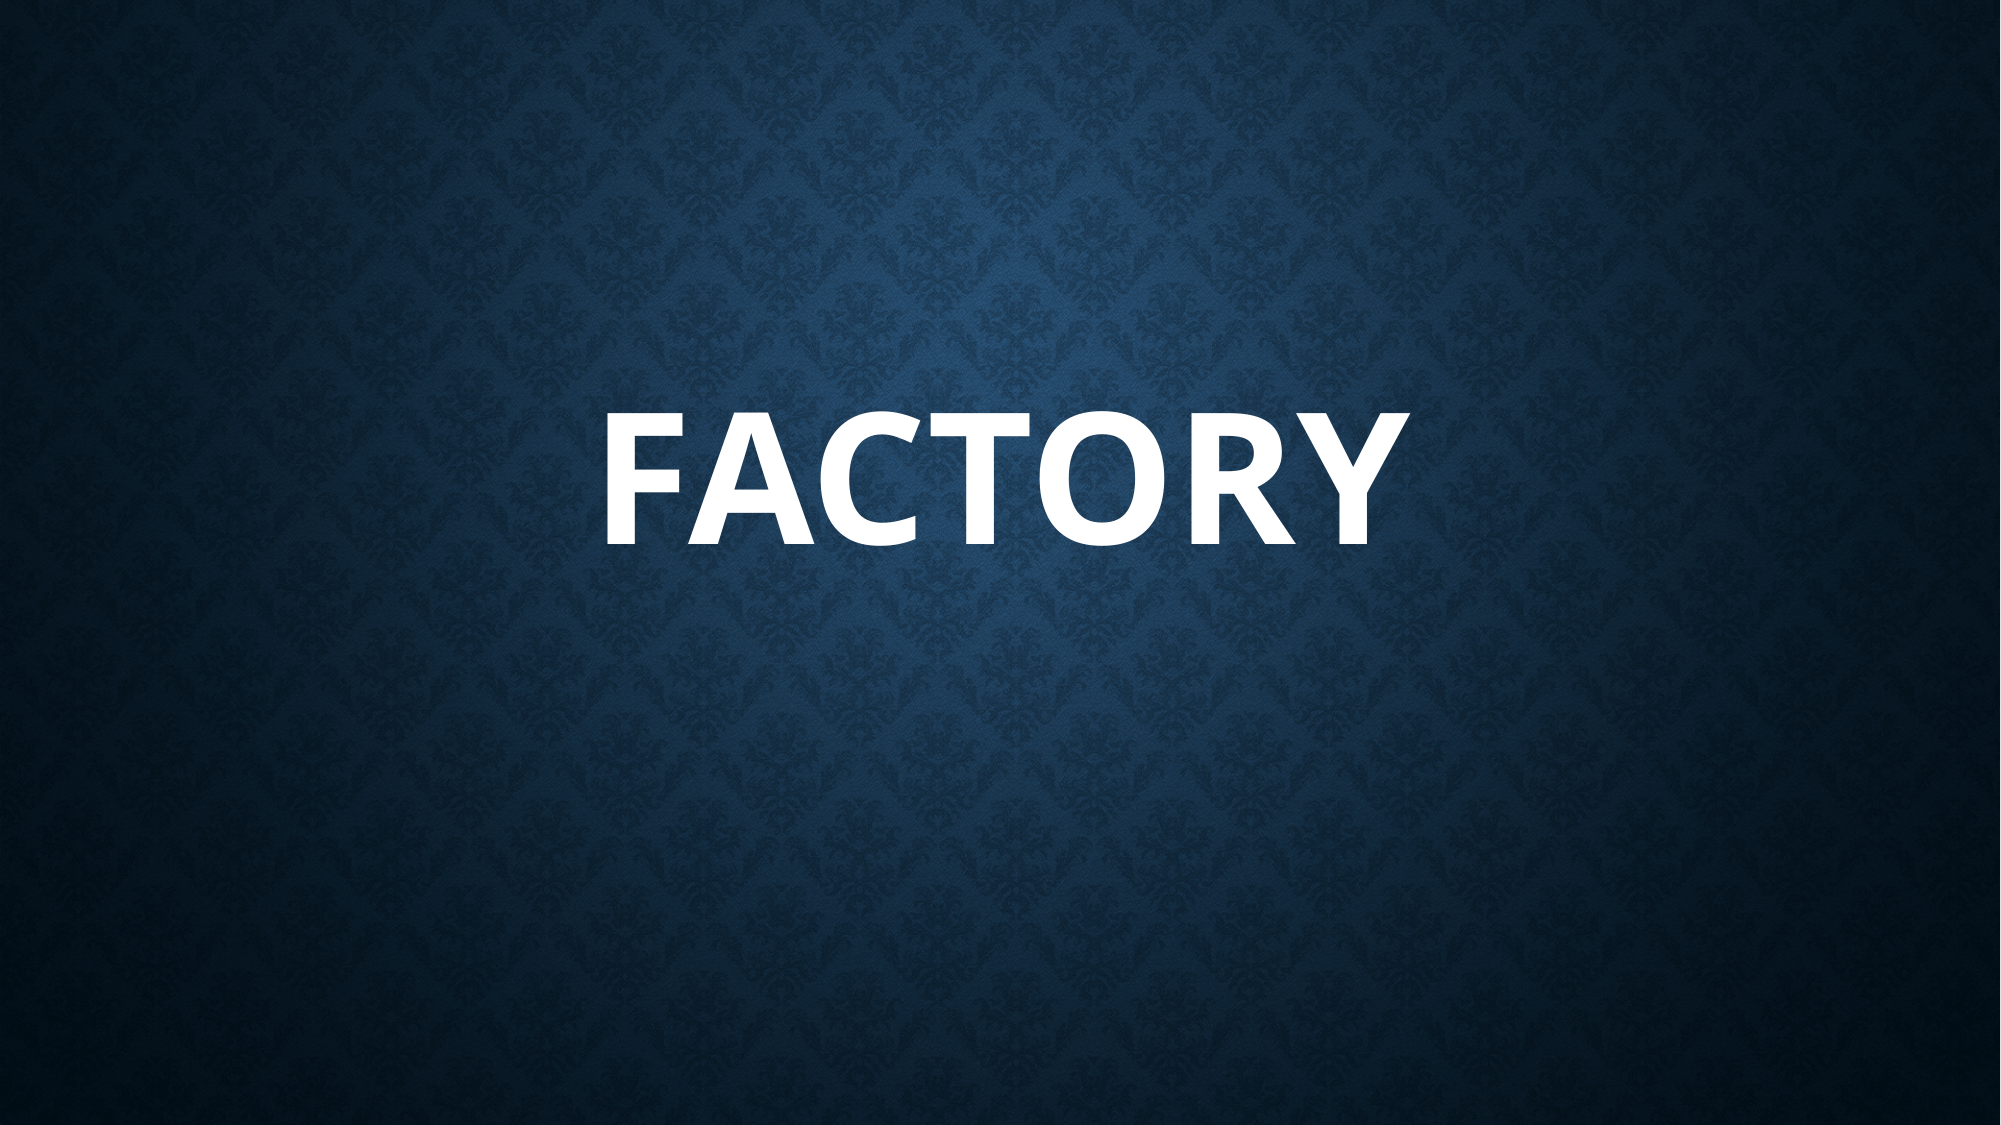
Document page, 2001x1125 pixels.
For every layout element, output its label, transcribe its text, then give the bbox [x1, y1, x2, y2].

text_box Factory [193, 208, 1807, 731]
